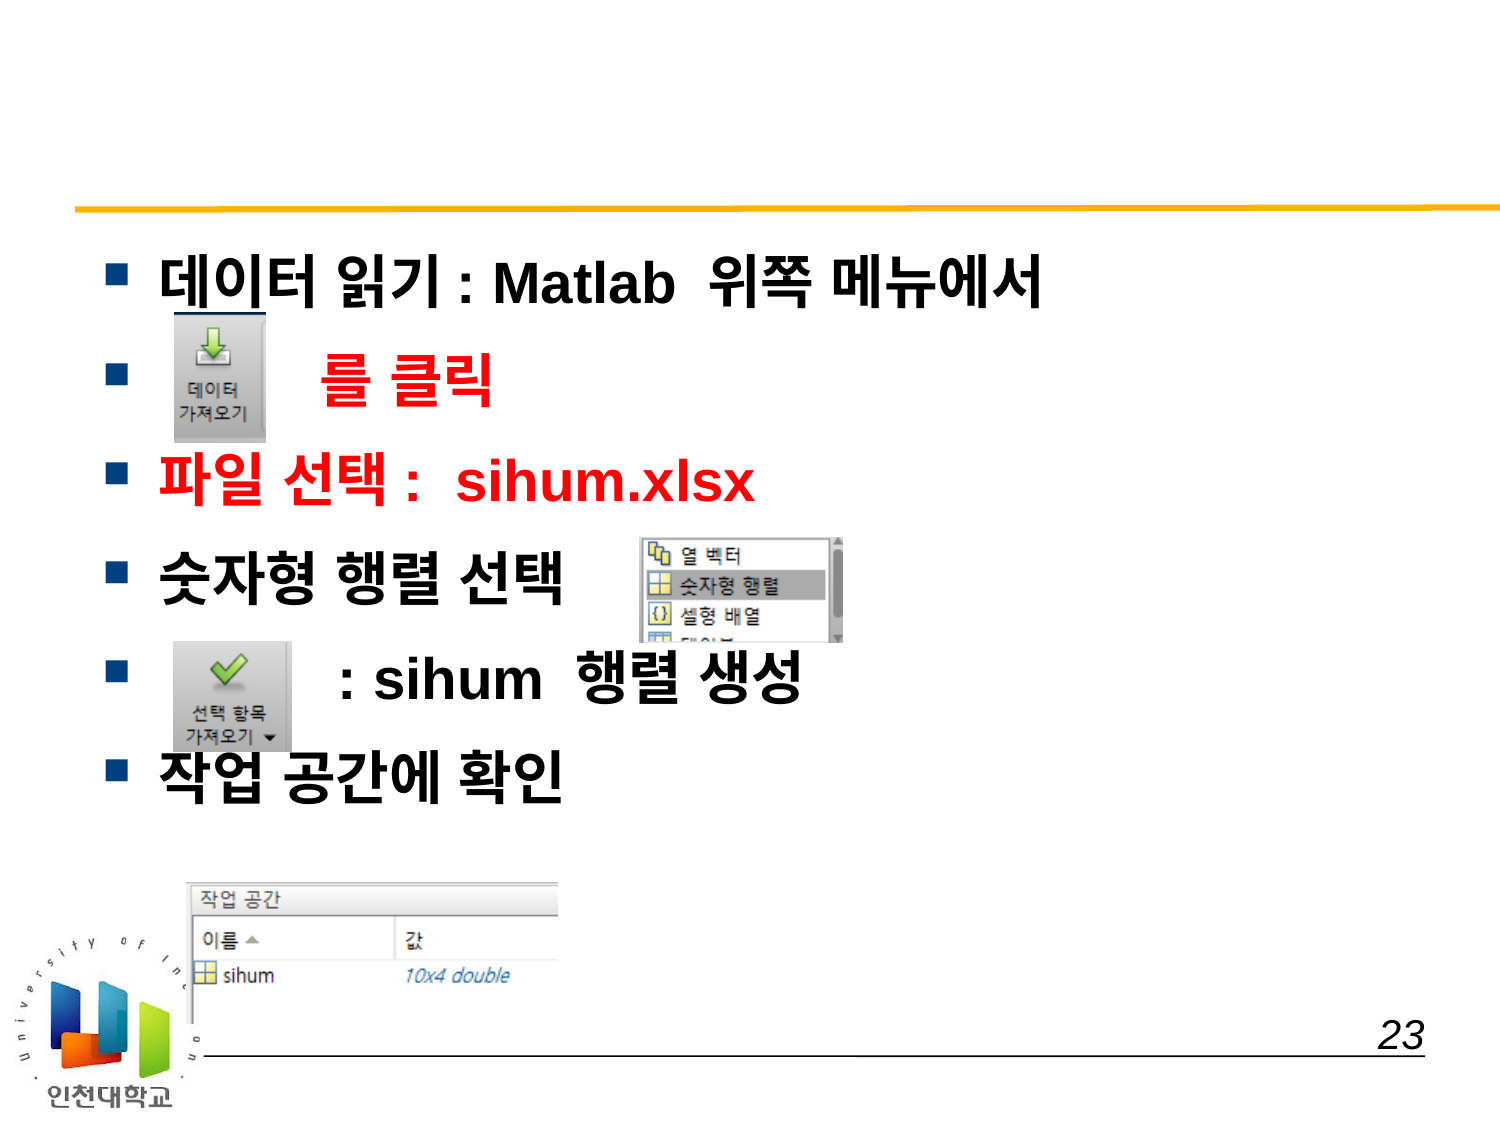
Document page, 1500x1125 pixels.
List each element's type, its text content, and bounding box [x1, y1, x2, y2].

slide_number 23 [1112, 999, 1440, 1057]
picture [174, 312, 266, 443]
picture [14, 882, 559, 1108]
picture [172, 641, 293, 752]
list 데이터 읽기: Matlab 위쪽 메뉴에서 를 클릭 파일 선택: sihum.xlsx 숫자형 행렬 선택 : sihum 행렬 생성 작업 공간에 확인 [87, 237, 1457, 919]
picture [638, 537, 843, 643]
